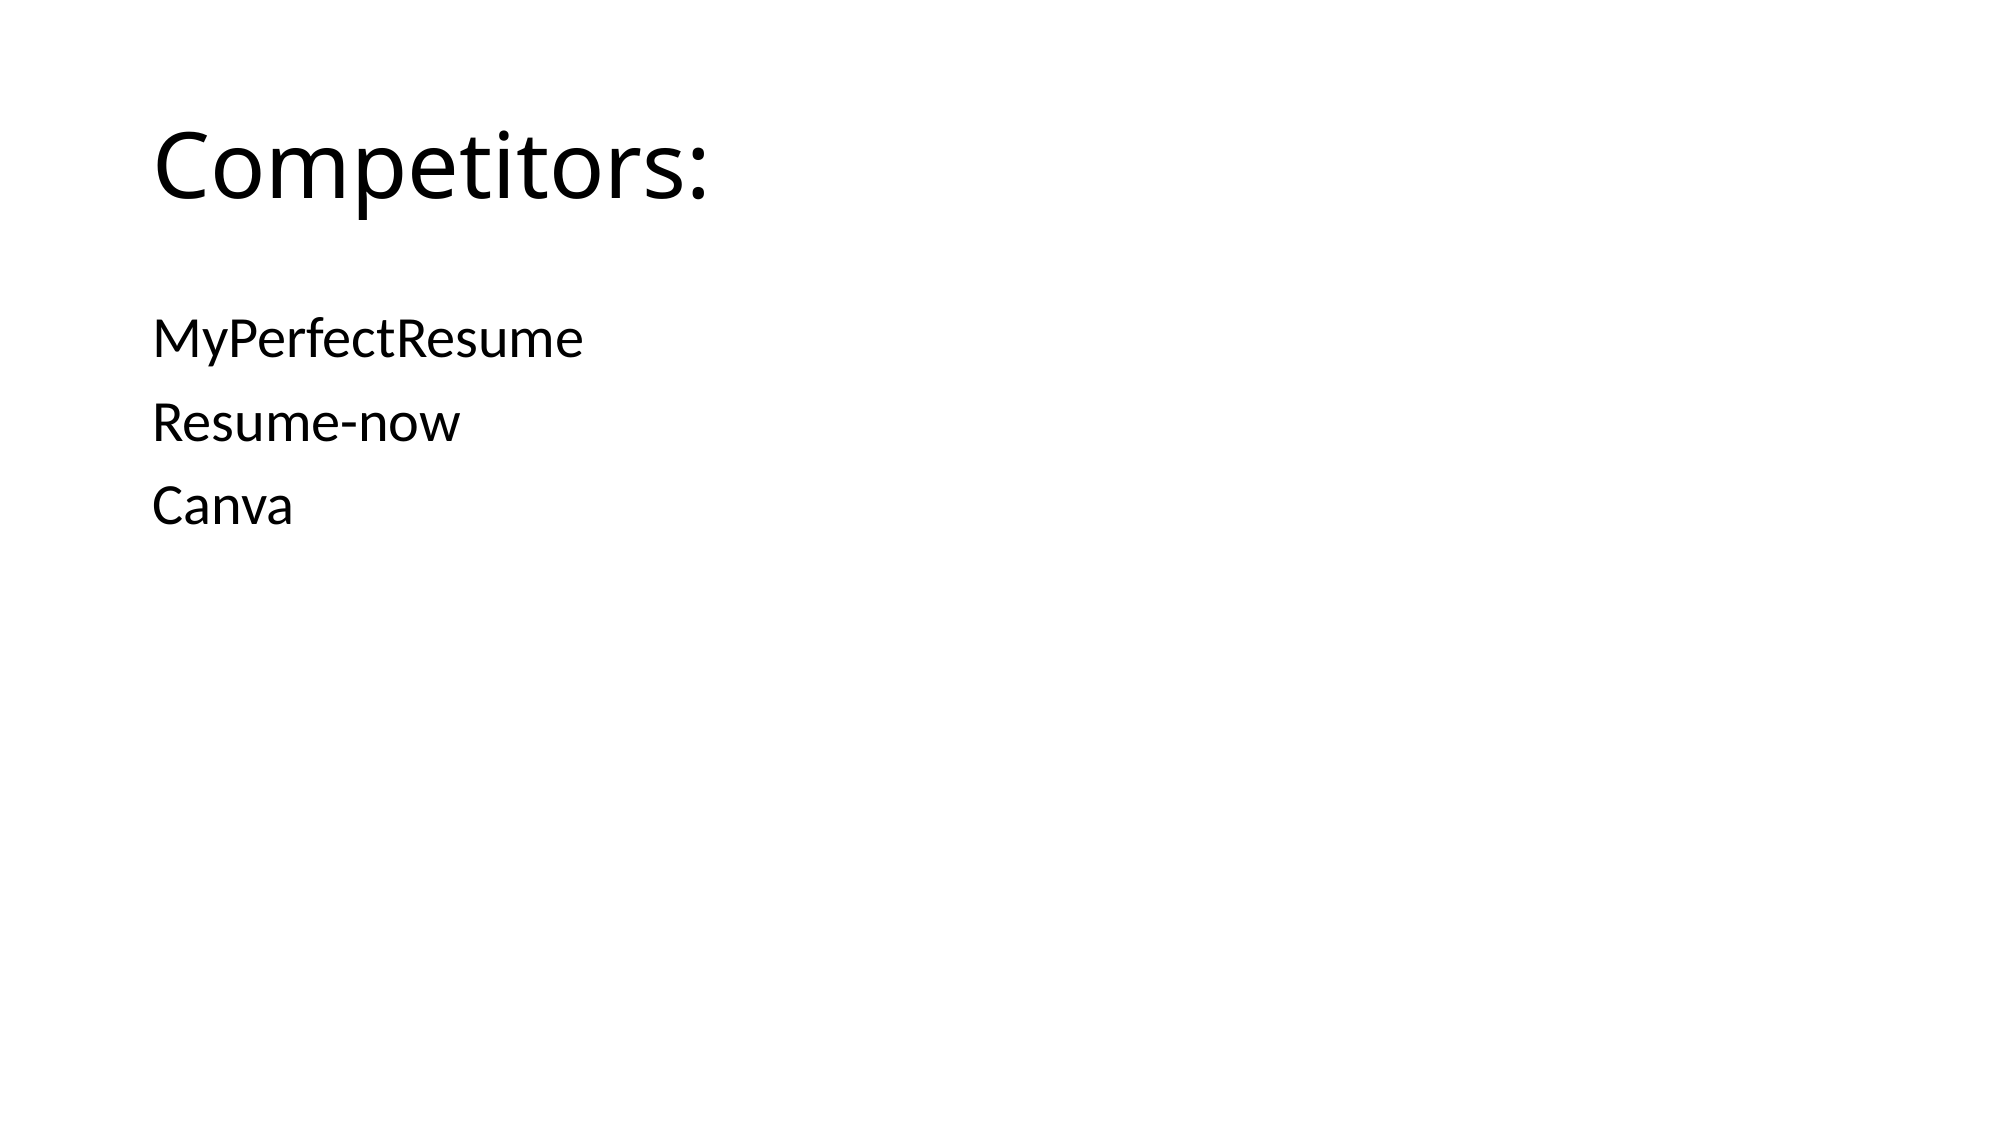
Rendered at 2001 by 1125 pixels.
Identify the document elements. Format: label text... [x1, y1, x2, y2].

list MyPerfectResume Resume-now Canva [137, 299, 1863, 1014]
title Competitors: [137, 59, 1863, 278]
